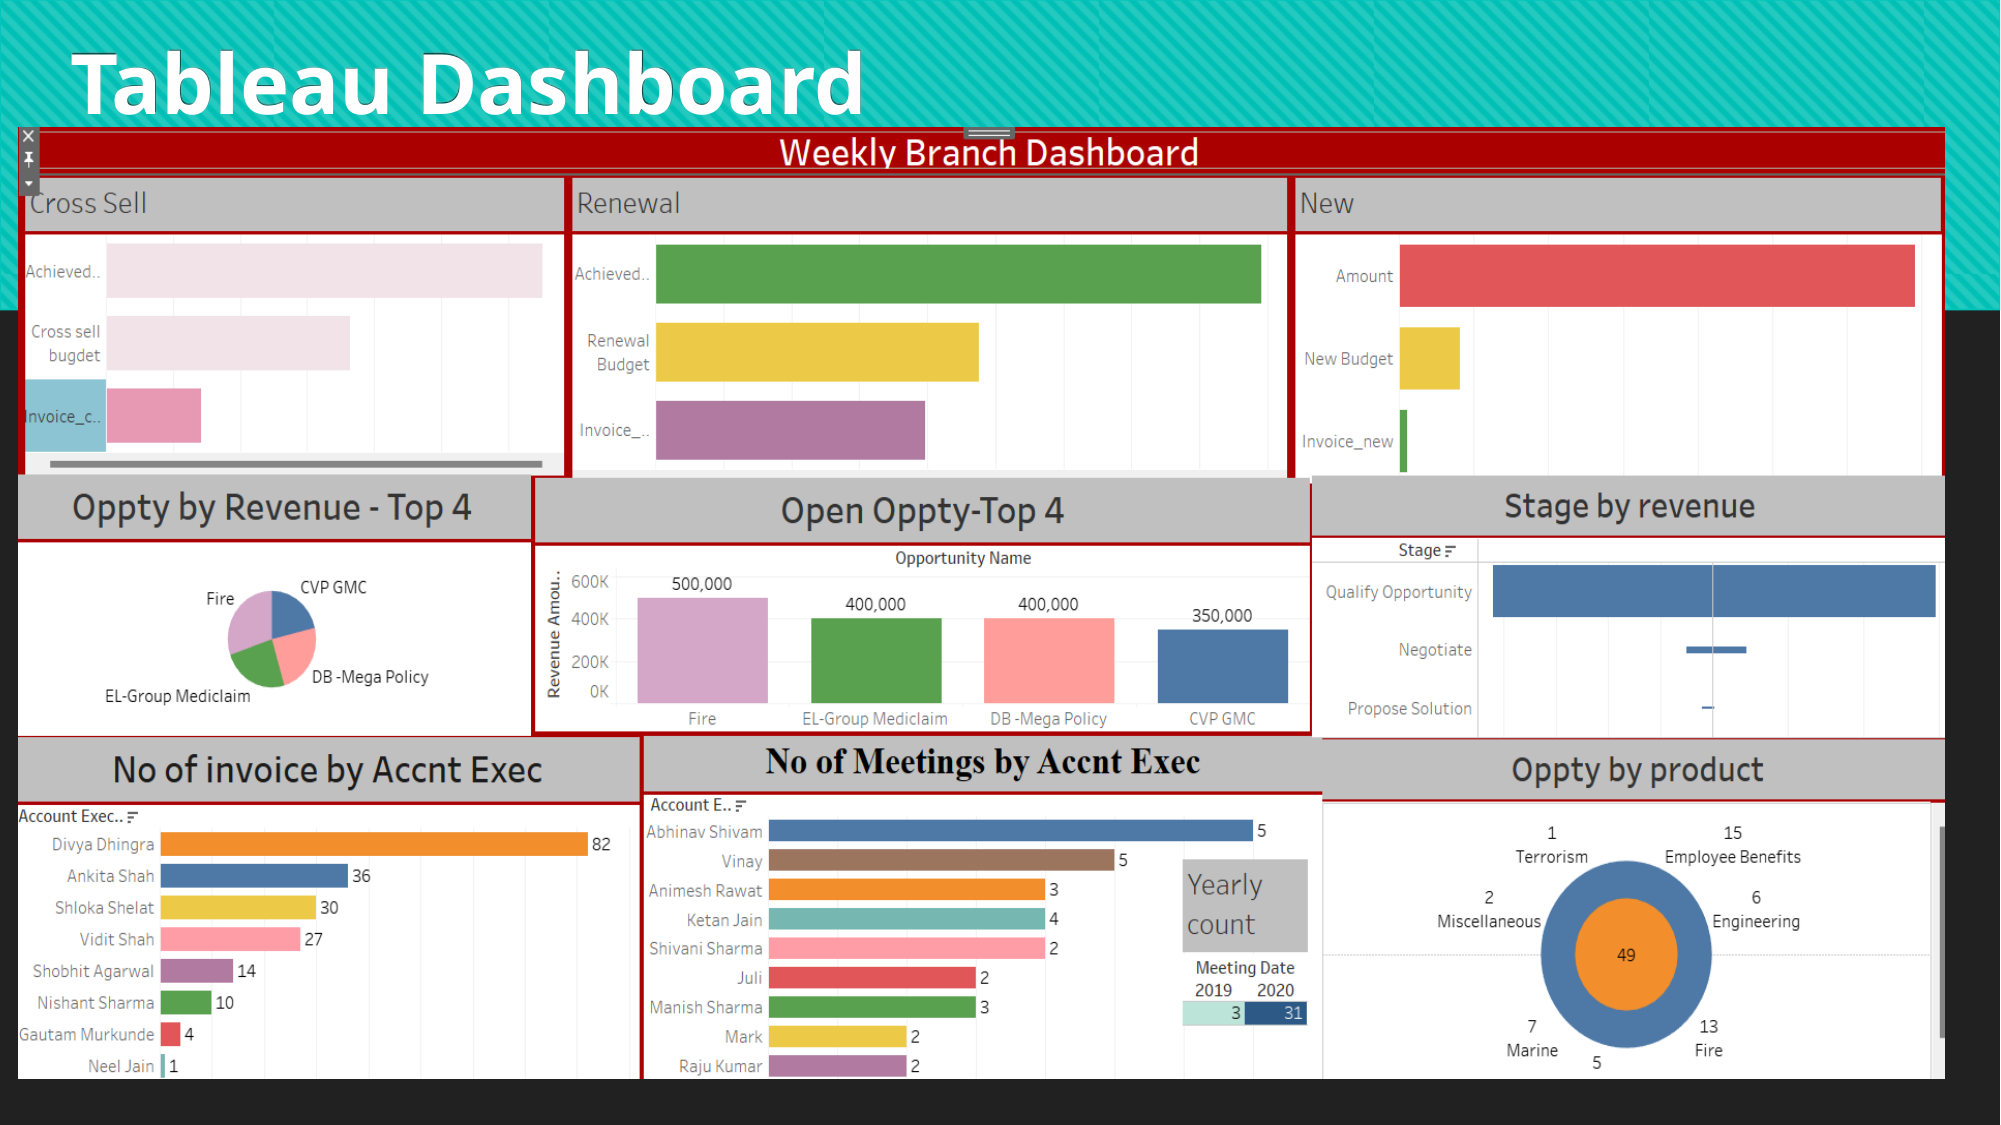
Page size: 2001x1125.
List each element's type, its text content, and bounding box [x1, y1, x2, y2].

title Tableau Dashboard [55, 45, 1790, 127]
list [18, 127, 1945, 1079]
picture [1, 1, 1999, 308]
